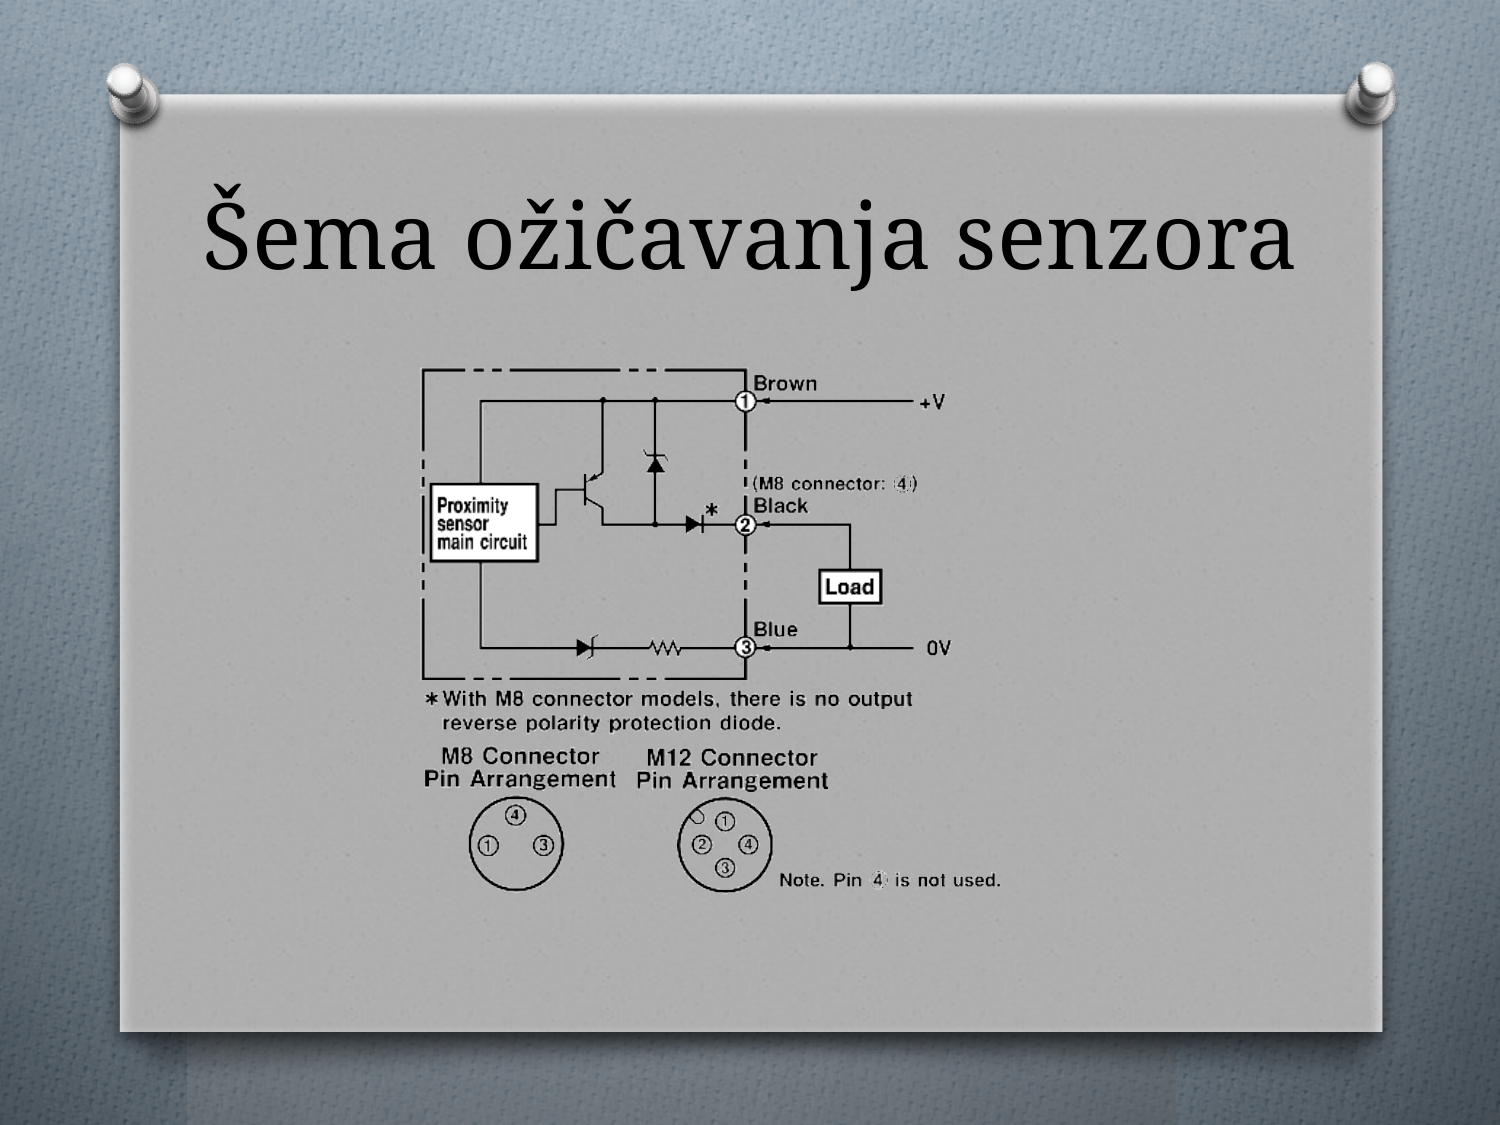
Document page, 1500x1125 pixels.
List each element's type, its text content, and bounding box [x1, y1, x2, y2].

title Šema ožičavanja senzora [179, 134, 1323, 332]
picture [75, 29, 198, 153]
picture [1317, 35, 1439, 156]
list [412, 362, 1009, 901]
